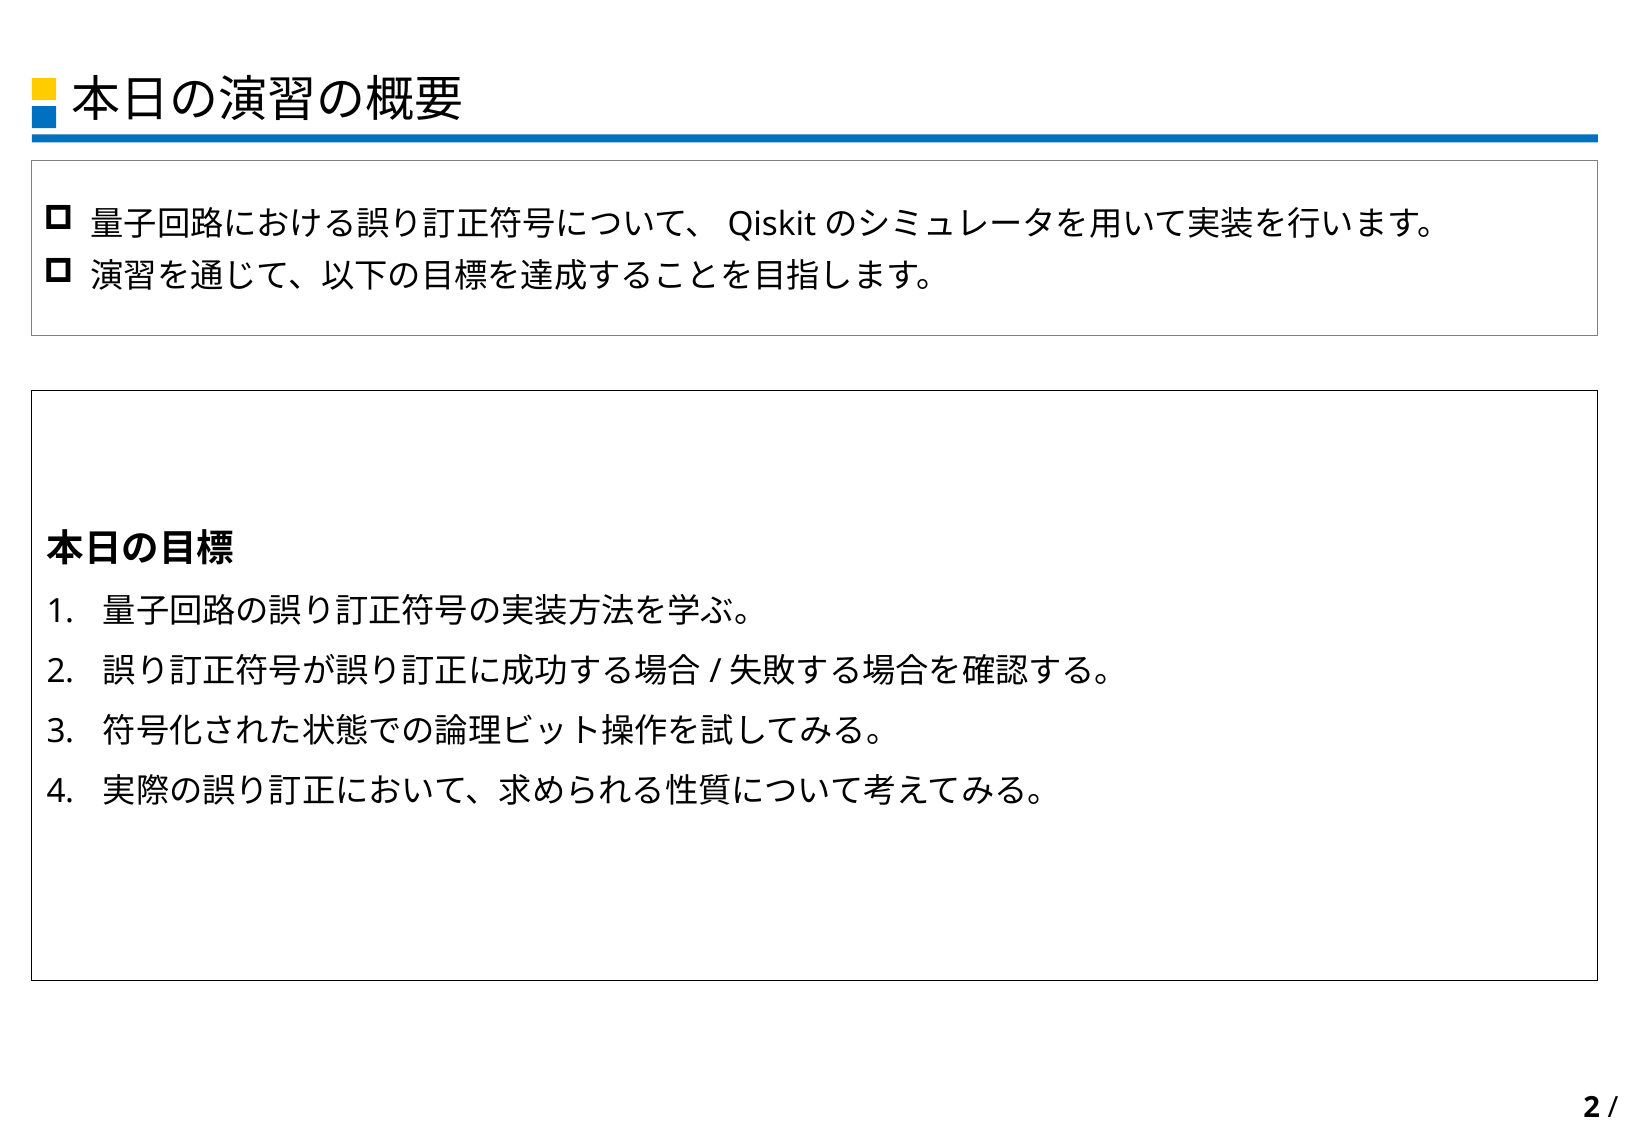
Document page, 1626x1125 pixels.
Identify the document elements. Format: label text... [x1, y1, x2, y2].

title 本日の演習の概要 [56, 66, 1598, 135]
text_box 量子回路における誤り訂正符号について、Qiskitのシミュレータを用いて実装を行います。 演習を通じて、以下の目標を達成することを目指します。 [31, 160, 1598, 336]
text_box 本日の目標 量子回路の誤り訂正符号の実装方法を学ぶ。 誤り訂正符号が誤り訂正に成功する場合/失敗する場合を確認する。 符号化された状態での論理ビット操作を試してみる。 実際の誤り訂正において、求められる性質について考えてみる。 [31, 390, 1598, 981]
